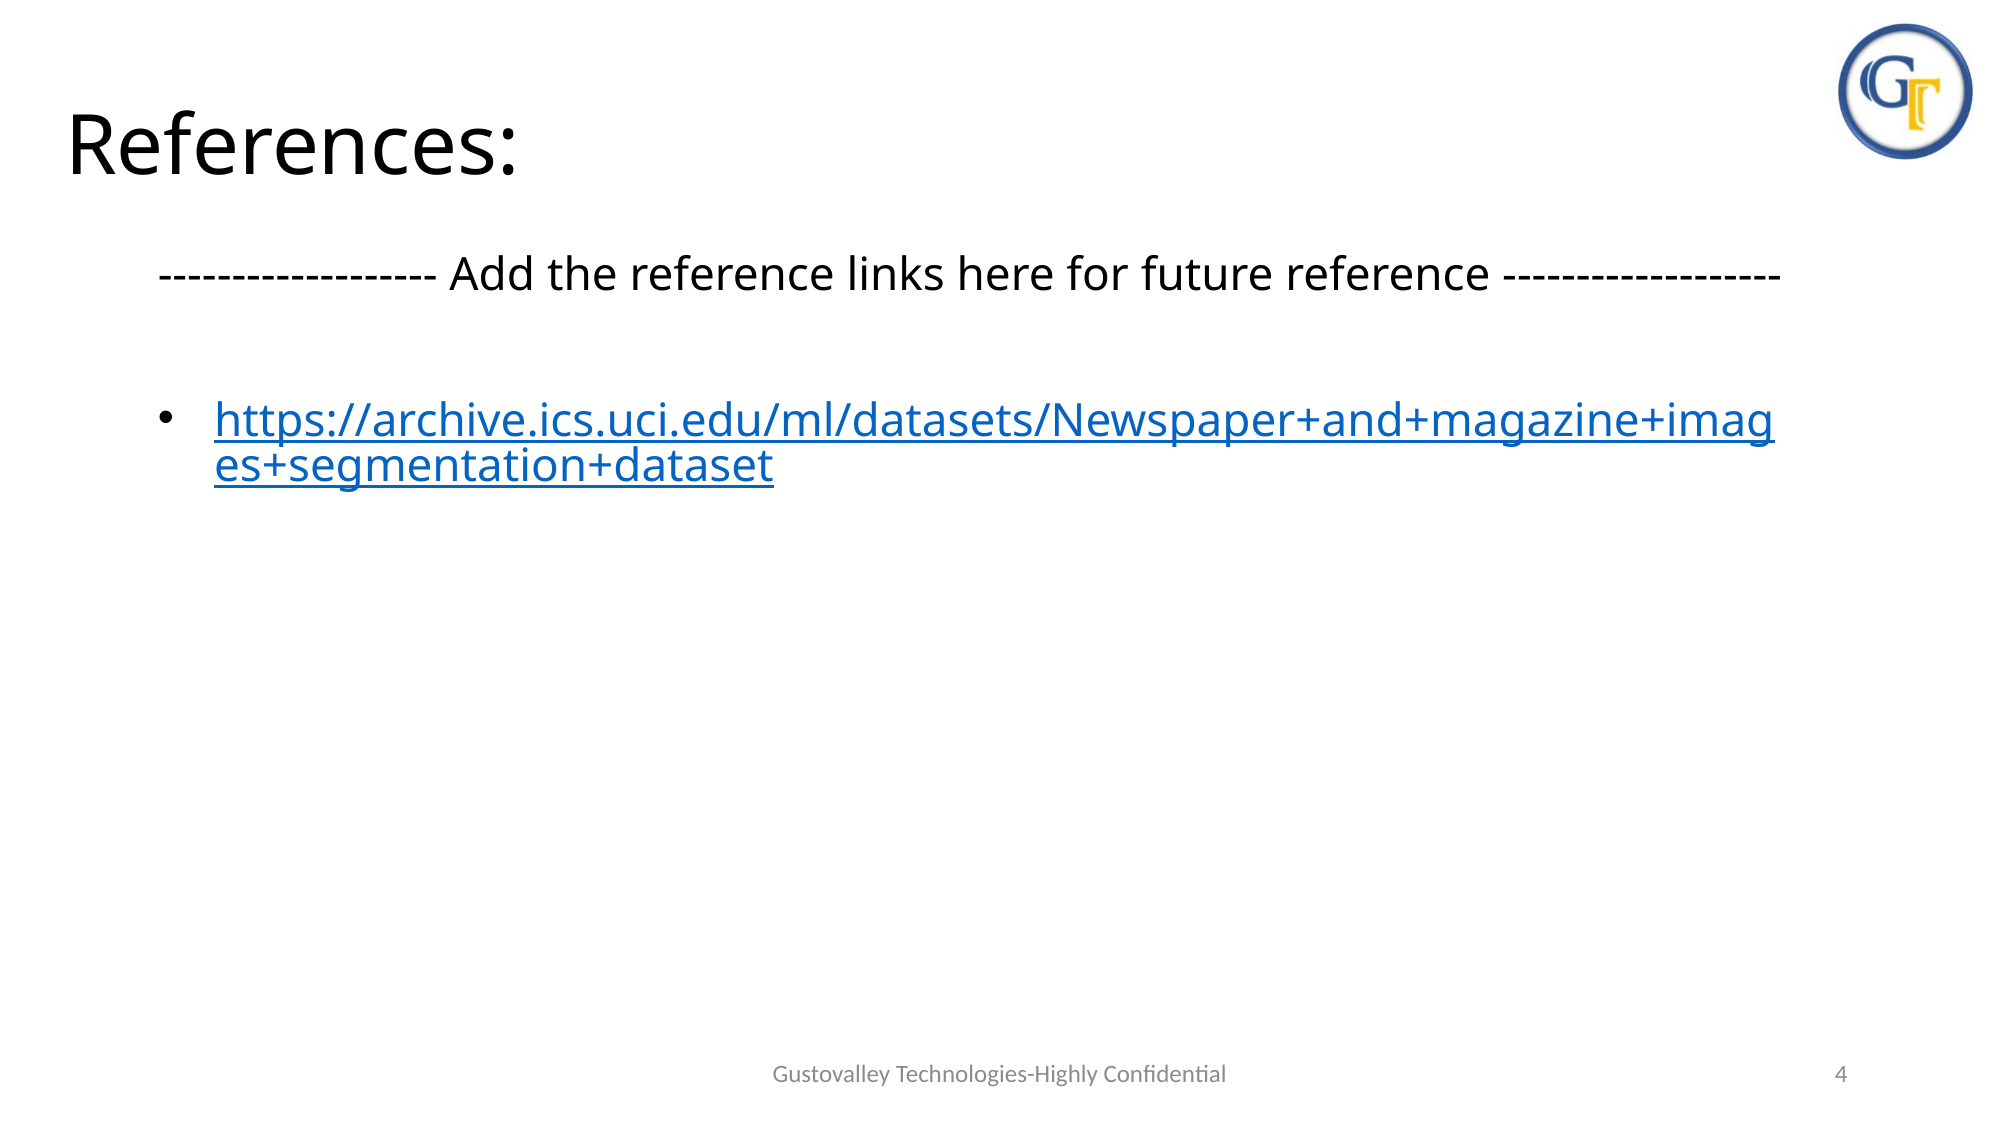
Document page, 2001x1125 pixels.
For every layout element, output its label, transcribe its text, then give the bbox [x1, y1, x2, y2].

footer Gustovalley Technologies-Highly Confidential [662, 1042, 1338, 1103]
slide_number 4 [1412, 1042, 1863, 1103]
subtitle ------------------- Add the reference links here for future reference ------------------- https://archive.ics.uci.edu/ml/datasets/Newspaper+and+magazine+images+segmentation+dataset [142, 243, 1810, 1013]
title References: [50, 54, 1550, 200]
picture [1837, 23, 1974, 160]
